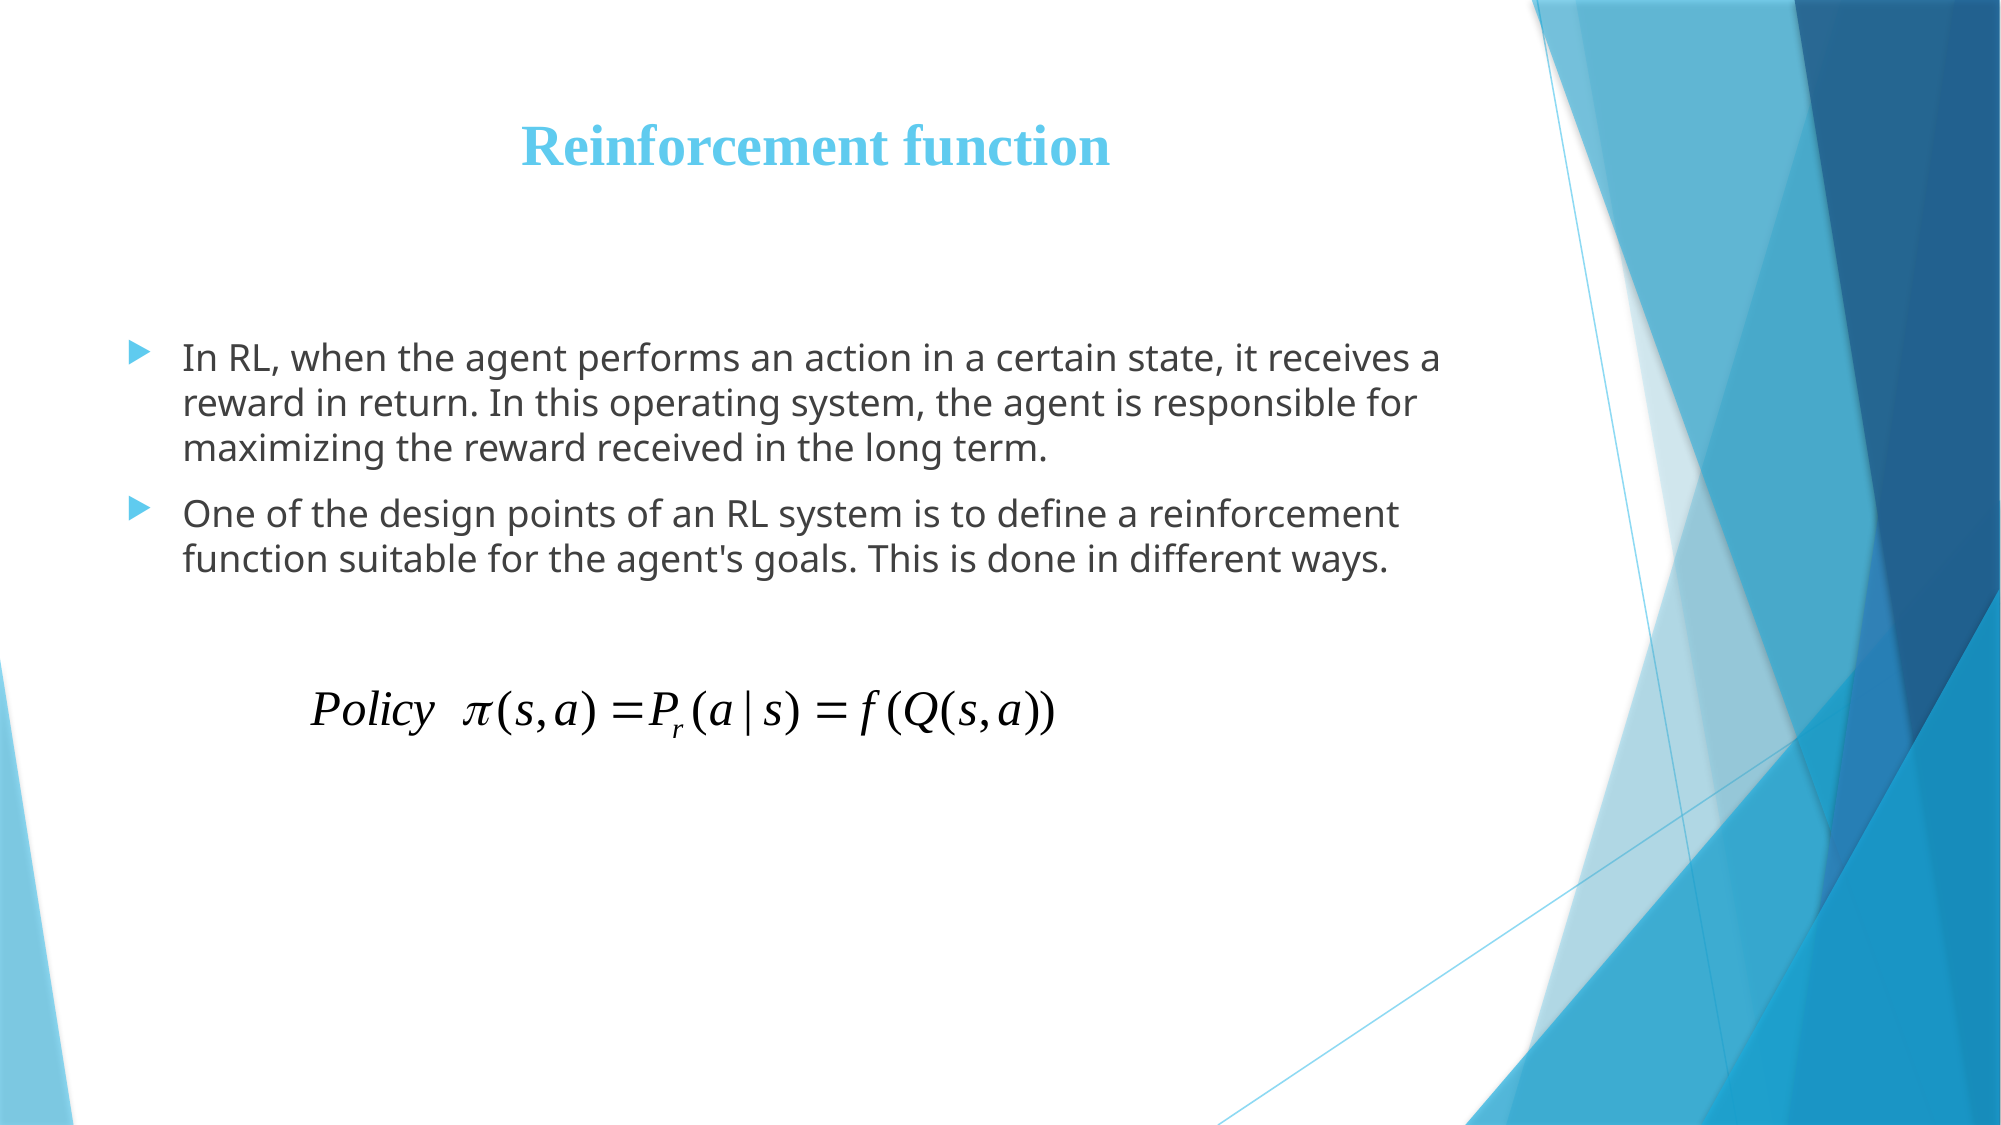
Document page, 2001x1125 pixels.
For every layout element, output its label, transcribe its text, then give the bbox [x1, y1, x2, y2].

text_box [301, 675, 1065, 747]
title Reinforcement function [111, 99, 1522, 238]
list In RL, when the agent performs an action in a certain state, it receives a reward in return. In this operating system, the agent is responsible for maximizing the reward received in the long term. One of the design points of an RL system is to define a reinforcement function suitable for the agent's goals. This is done in different ways. [111, 326, 1522, 1027]
